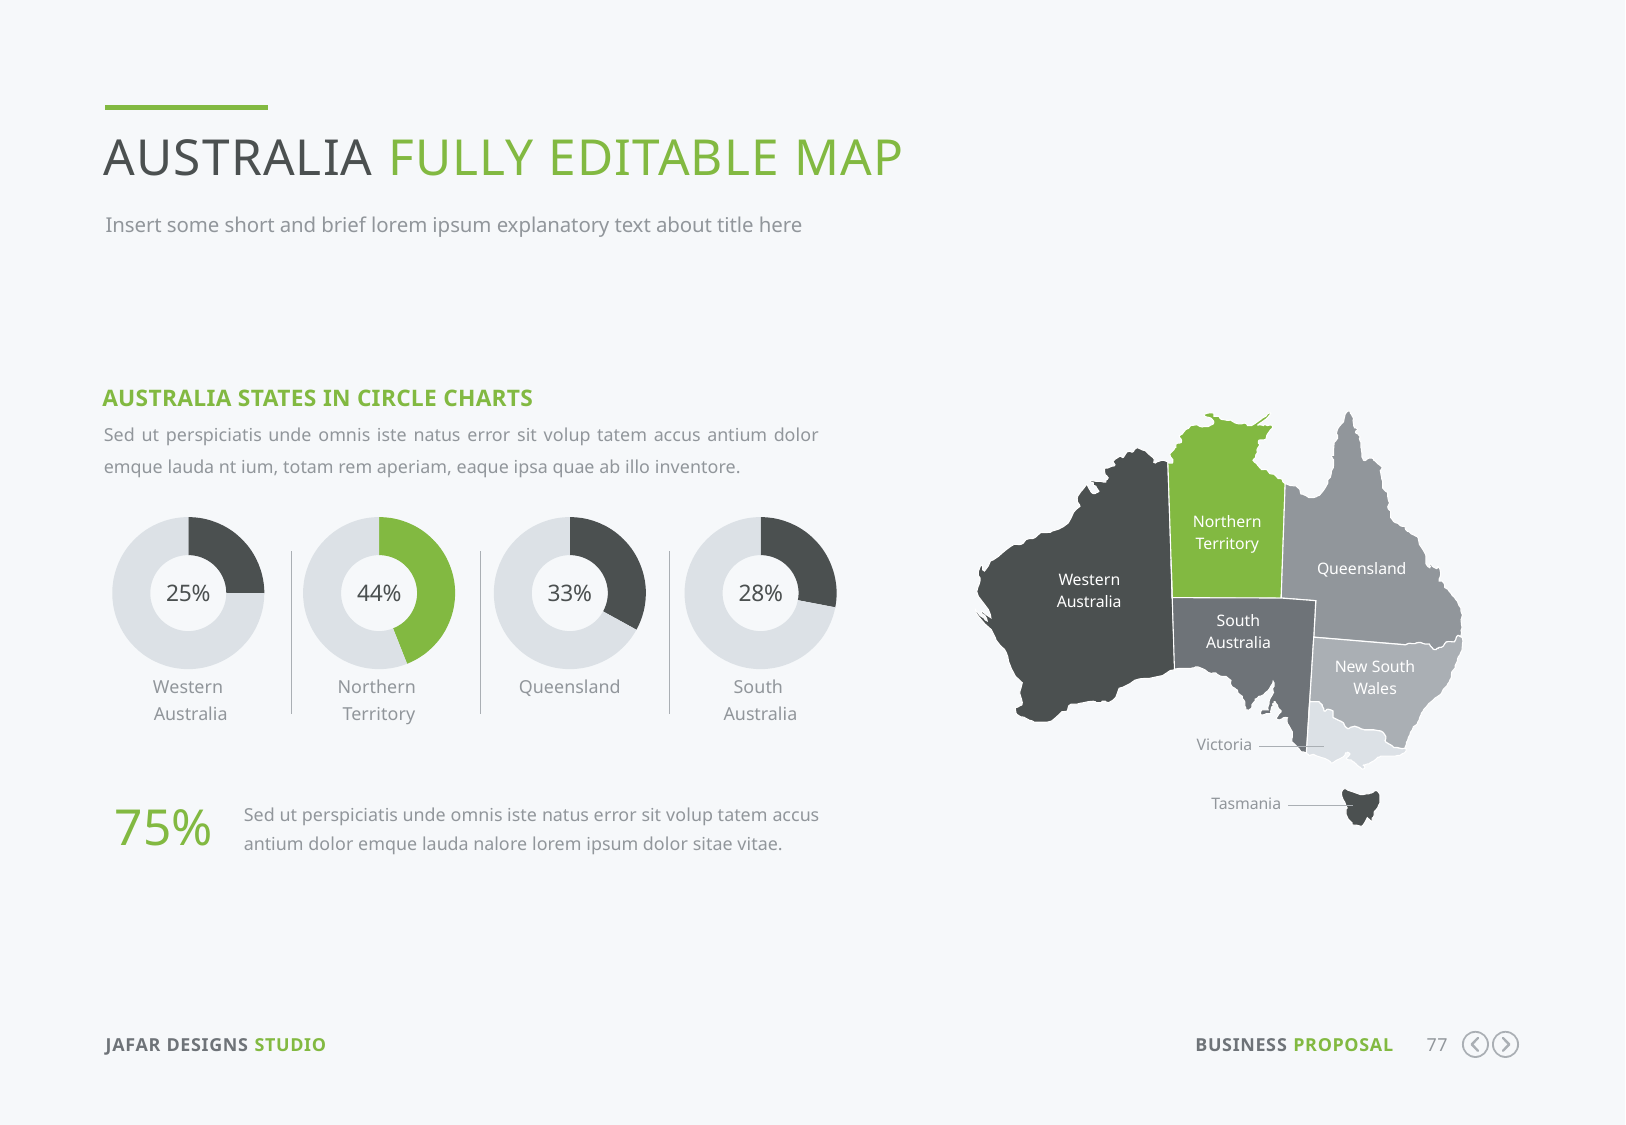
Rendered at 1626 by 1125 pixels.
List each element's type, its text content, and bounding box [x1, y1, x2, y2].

text_box Sed ut perspiciatis unde omnis iste natus error sit volup tatem accus antium dolor emque lauda nt ium, totam rem aperiam, eaque ipsa quae ab illo inventore. [103, 413, 821, 477]
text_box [292, 513, 466, 725]
text_box Australia states in circle charts [102, 376, 821, 411]
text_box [102, 513, 275, 725]
list Australia fully editable map [103, 125, 1518, 187]
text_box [483, 513, 656, 698]
text_box Sed ut perspiciatis unde omnis iste natus error sit volup tatem accus antium dolor emque lauda nalore lorem ipsum dolor sitae vitae. [243, 795, 821, 855]
list Insert some short and brief lorem ipsum explanatory text about title here [105, 209, 1519, 241]
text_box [975, 410, 1463, 826]
text_box 75% [91, 796, 237, 856]
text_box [674, 513, 847, 725]
